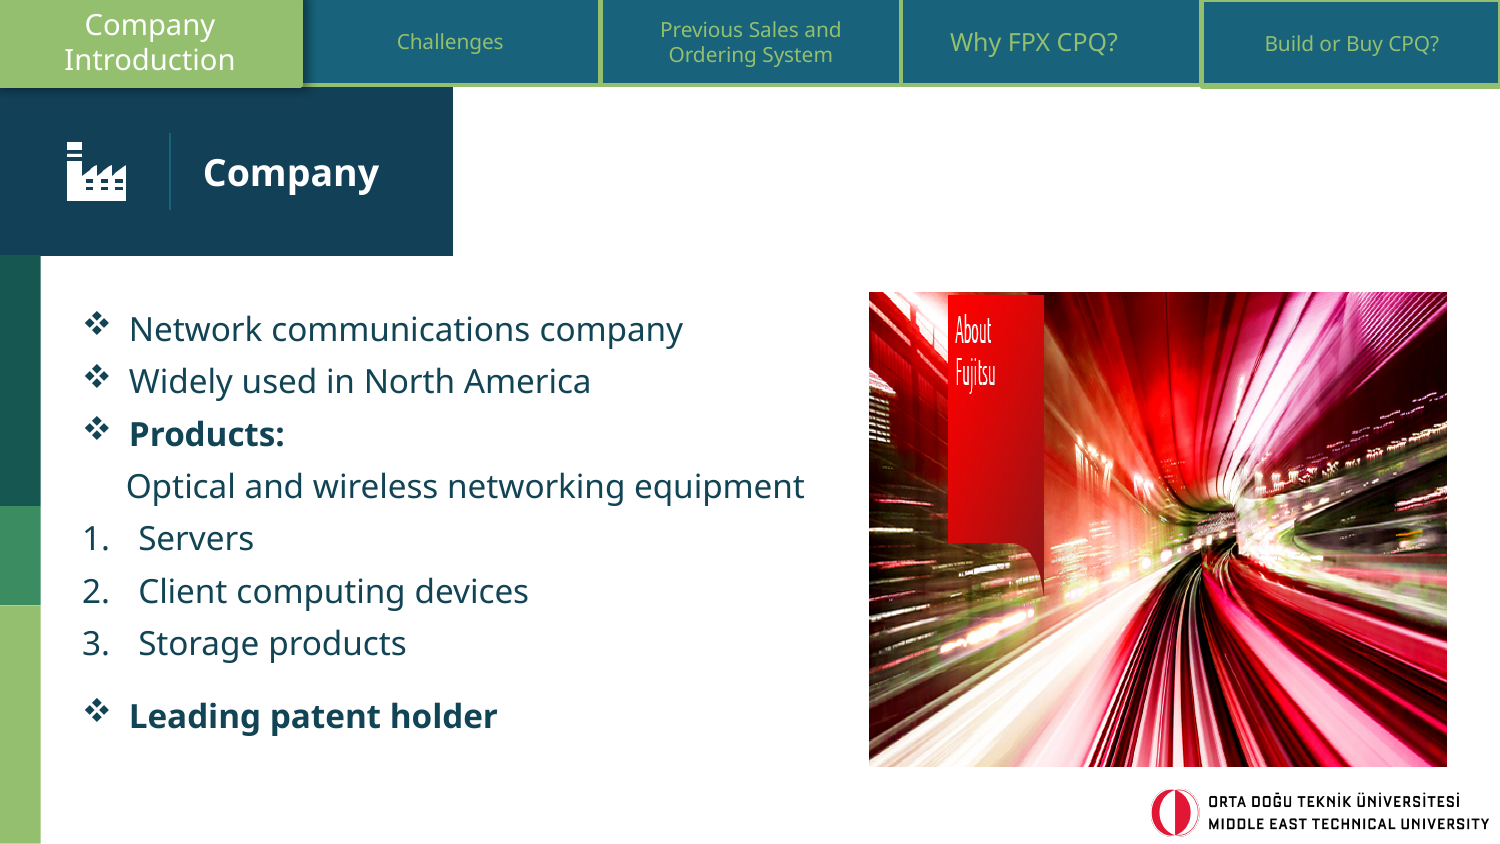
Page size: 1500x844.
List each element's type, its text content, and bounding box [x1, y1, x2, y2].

title Company [187, 94, 448, 256]
picture [66, 141, 126, 201]
picture [869, 292, 1450, 769]
picture [1146, 786, 1494, 840]
picture [0, 0, 1500, 259]
text_box Network communications company Widely used in North America Products: Optical and wireless networking equipment Servers Client computing devices Storage products Leading patent holder [67, 292, 868, 712]
